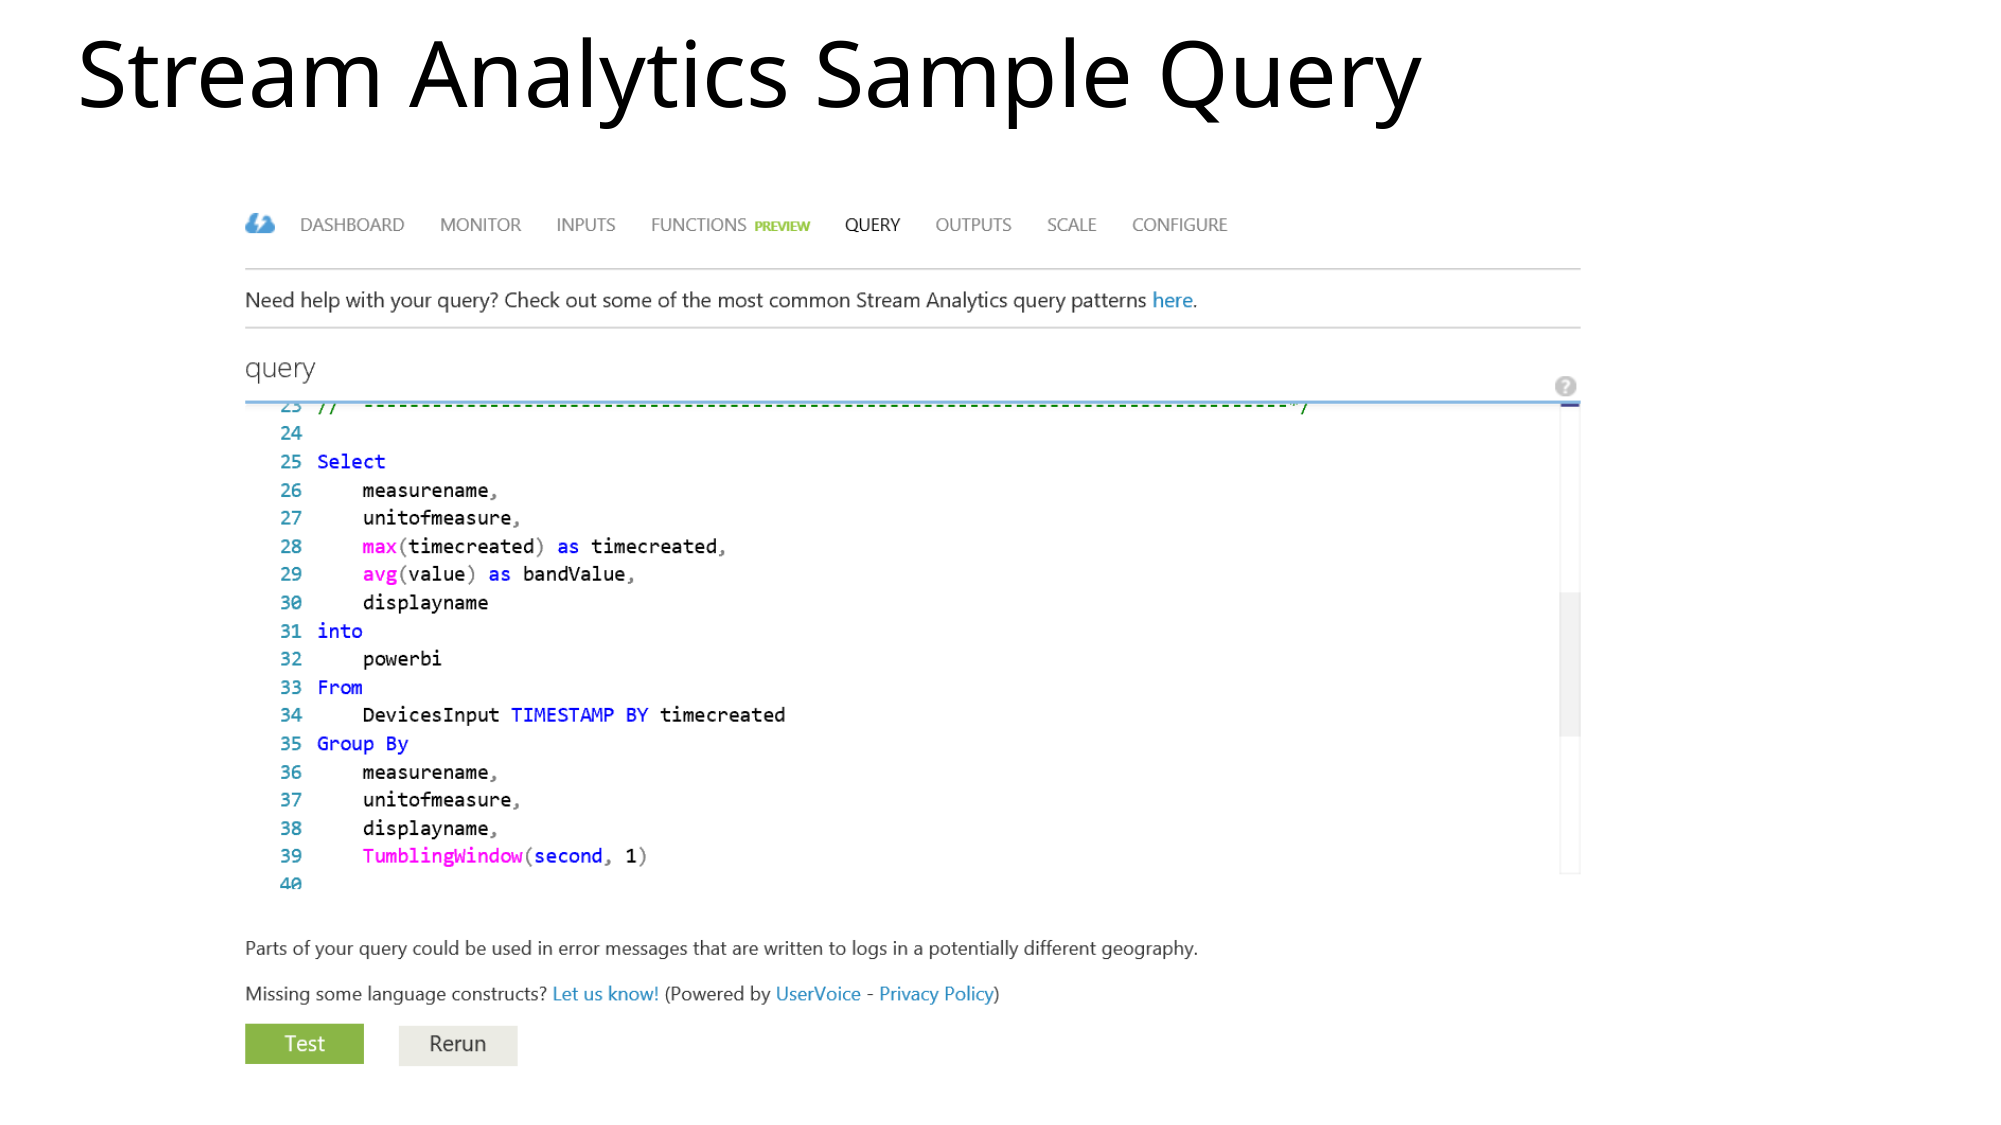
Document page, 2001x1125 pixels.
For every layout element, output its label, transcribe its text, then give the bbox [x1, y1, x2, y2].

title Stream Analytics Sample Query [62, 29, 1953, 205]
picture [205, 194, 1622, 1117]
